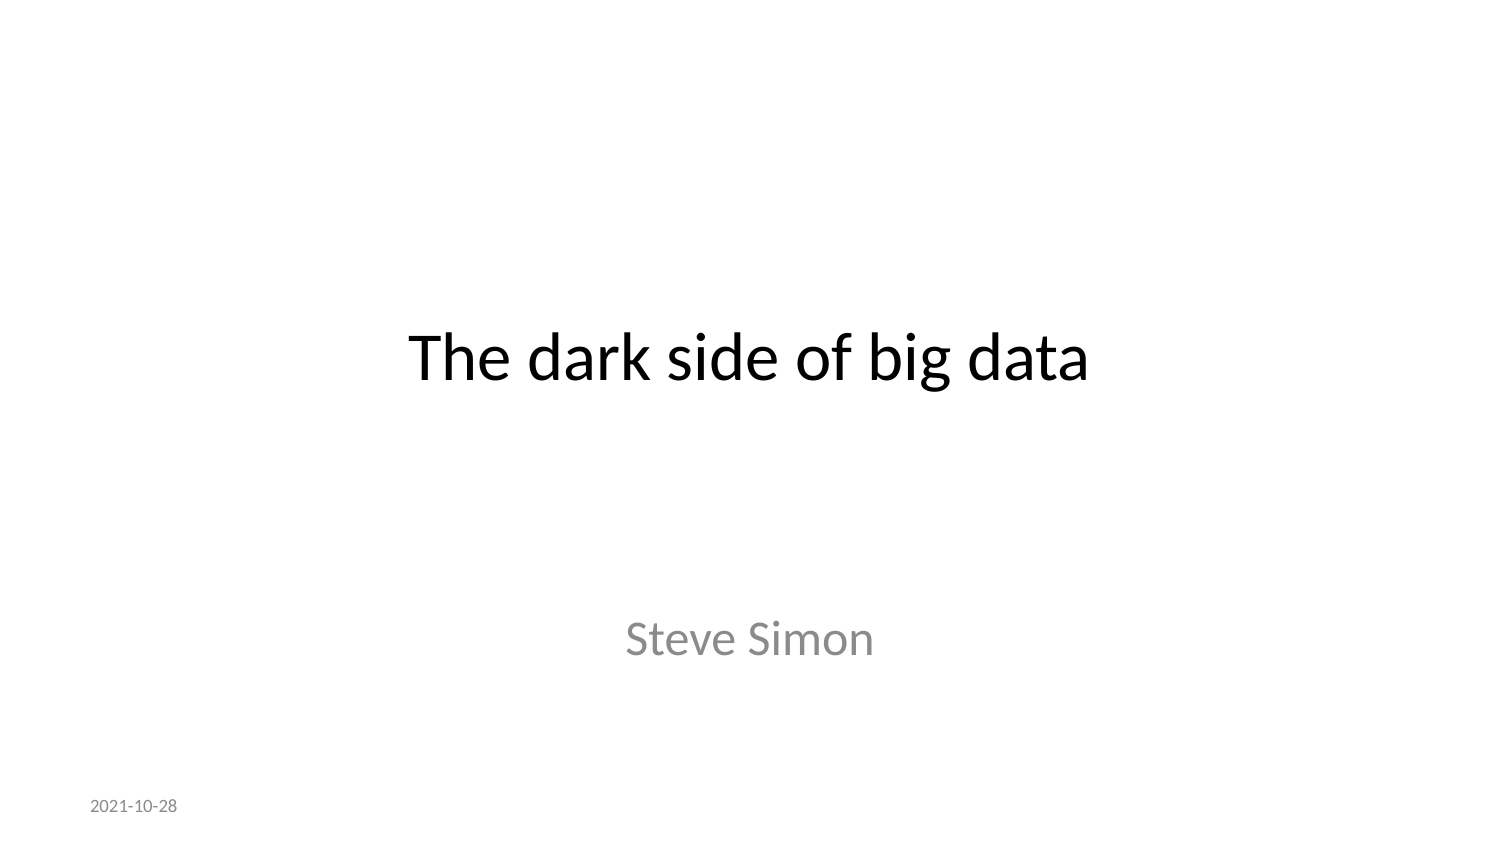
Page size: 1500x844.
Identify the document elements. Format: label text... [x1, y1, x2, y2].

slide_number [75, 782, 425, 827]
subtitle Steve Simon [225, 478, 1275, 694]
title The dark side of big data [112, 262, 1388, 443]
